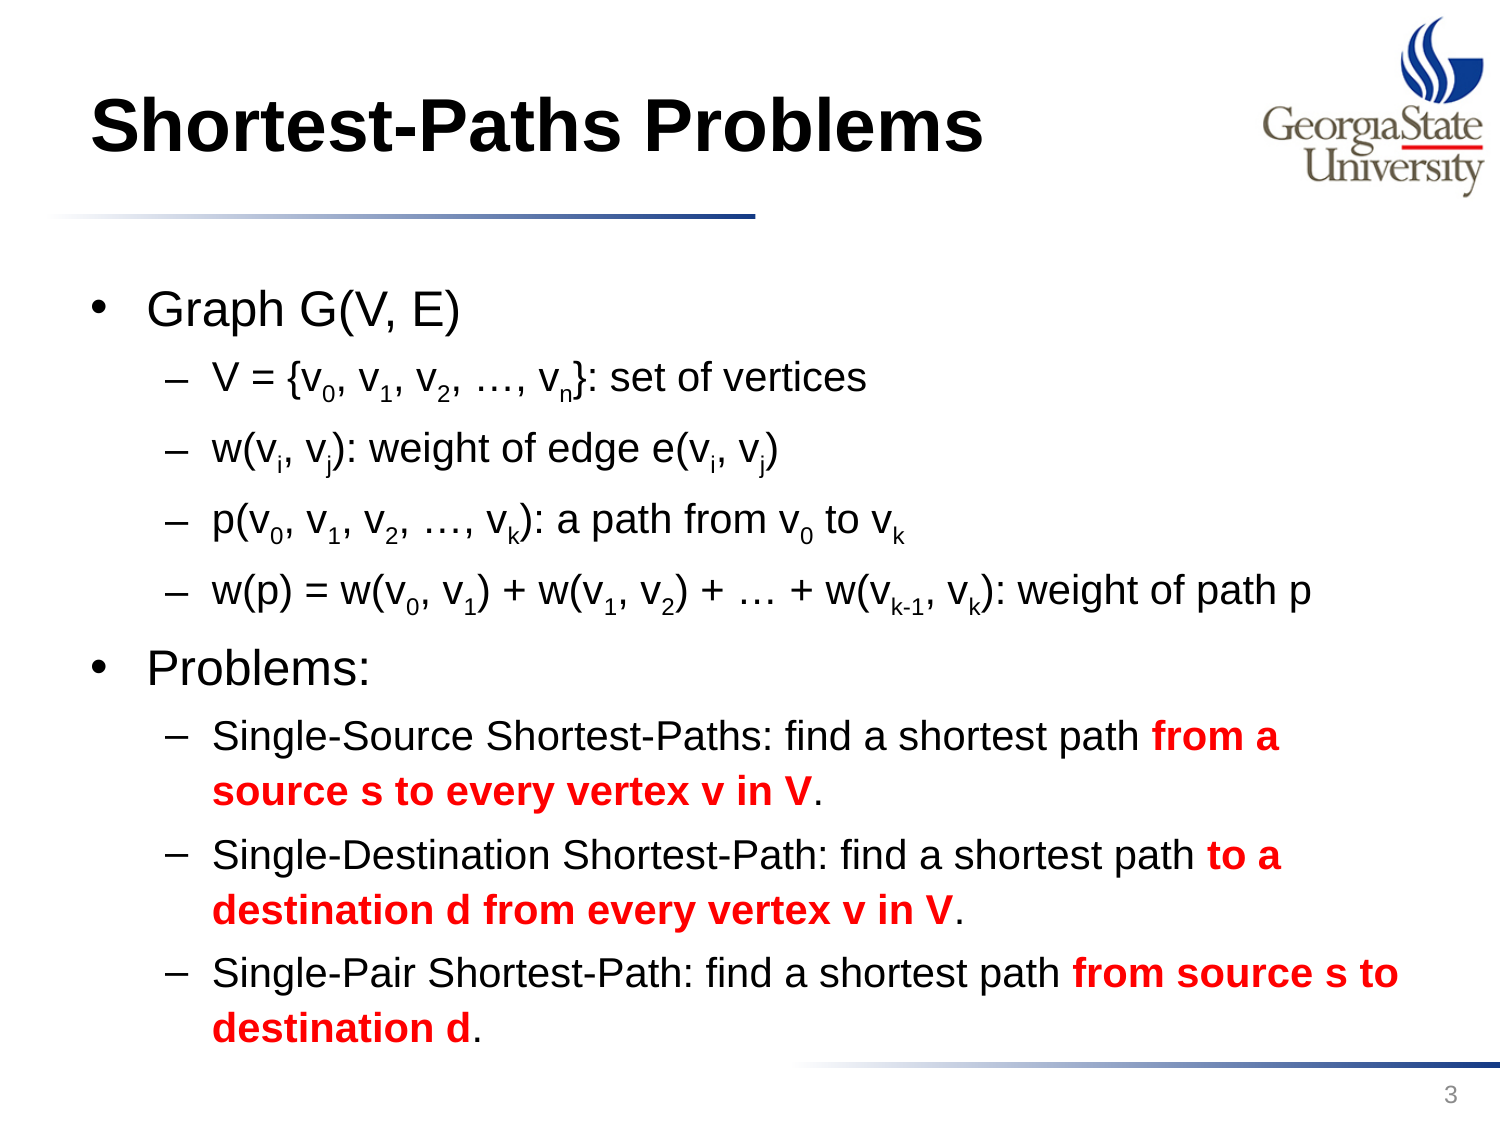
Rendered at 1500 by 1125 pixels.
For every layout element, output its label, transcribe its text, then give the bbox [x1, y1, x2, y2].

title Shortest-Paths Problems [75, 27, 1234, 215]
list Graph G(V, E) V = {v0, v1, v2, …, vn}: set of vertices w(vi, vj): weight of edge e(vi, vj) p(v0, v1, v2, …, vk): a path from v0 to vk w(p) = w(v0, v1) + w(v1, v2) + … + w(vk-1, vk): weight of path p Problems: Single-Source Shortest-Paths: find a shortest path from a source s to every vertex v in V. Single-Destination Shortest-Path: find a shortest path to a destination d from every vertex v in V. Single-Pair Shortest-Path: find a shortest path from source s to destination d. [75, 262, 1425, 1067]
slide_number 3 [1123, 1064, 1474, 1124]
picture [1247, 0, 1500, 216]
